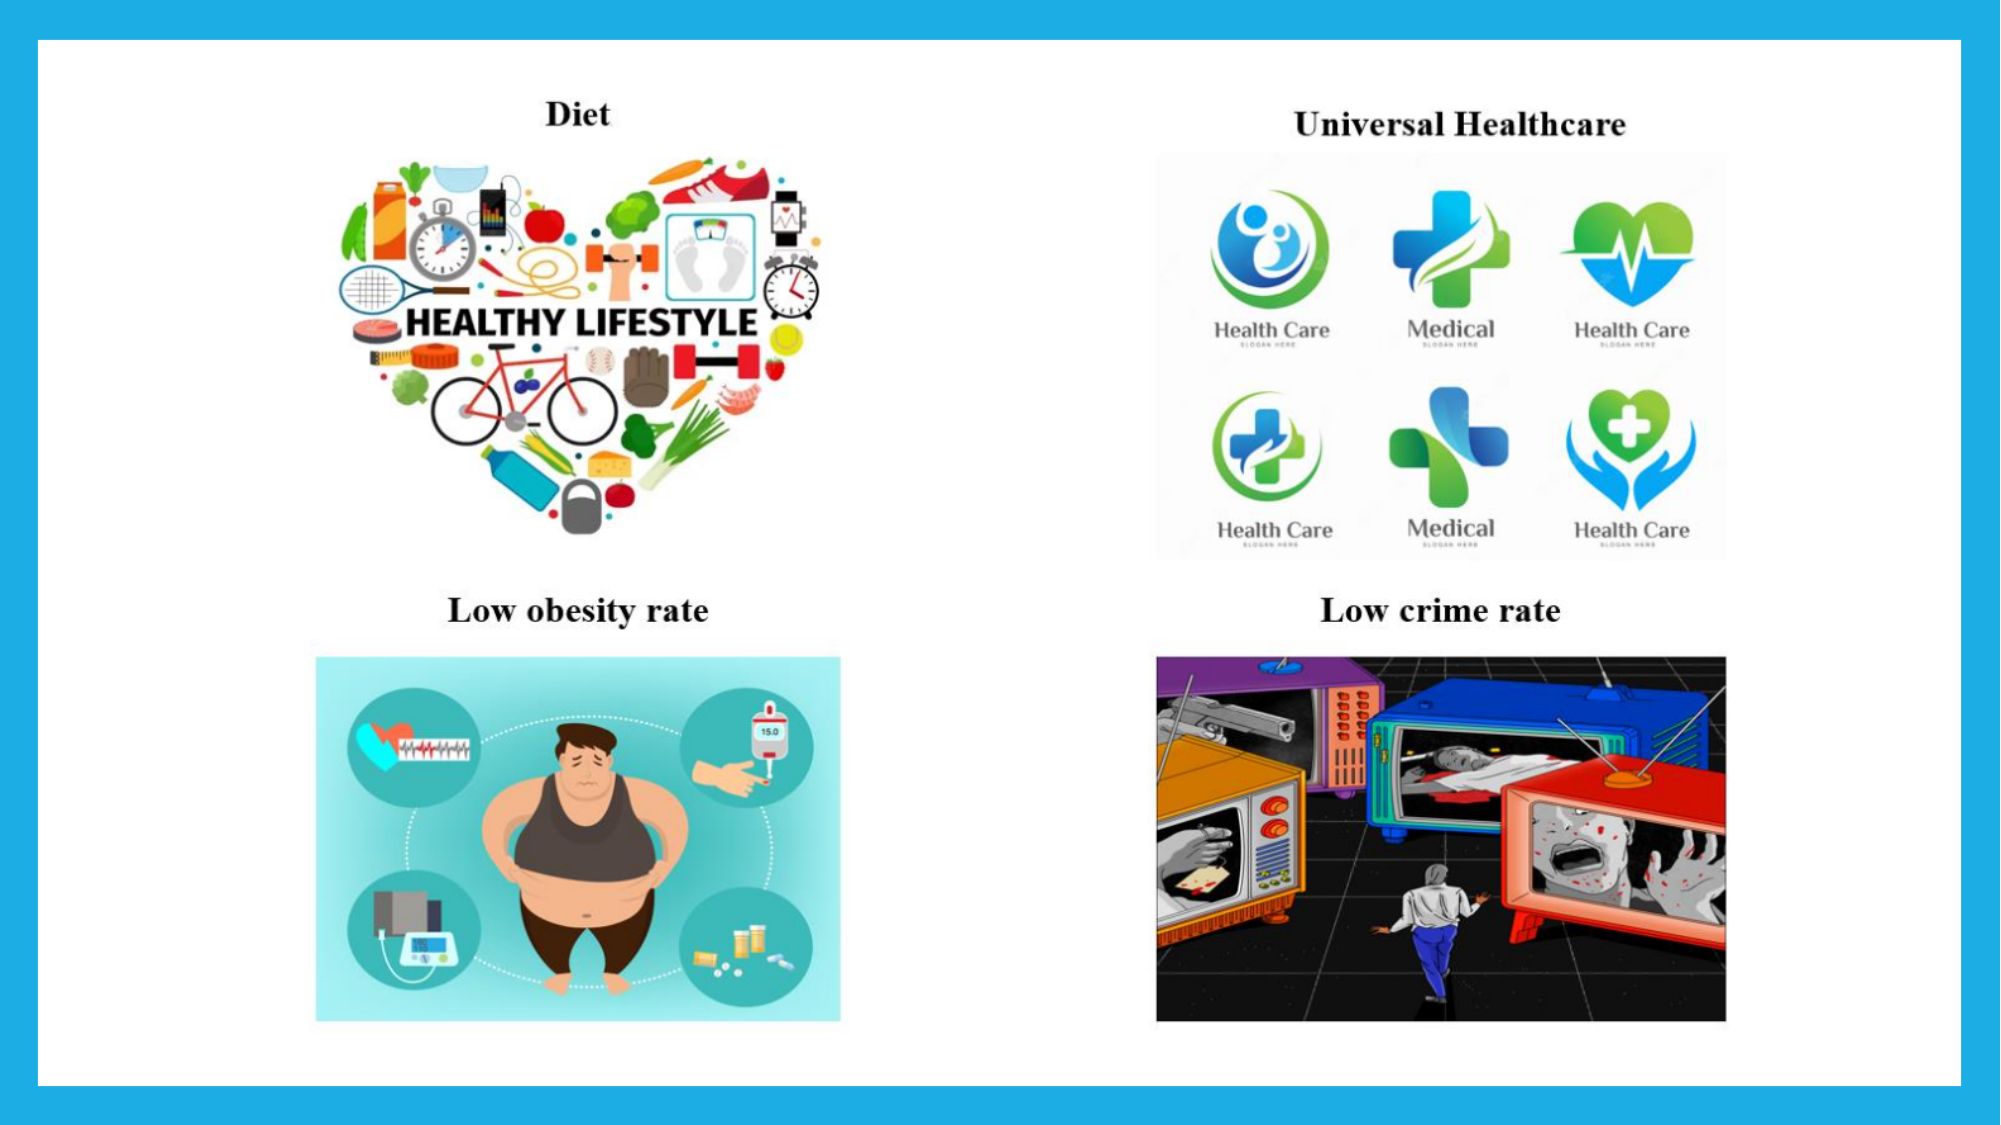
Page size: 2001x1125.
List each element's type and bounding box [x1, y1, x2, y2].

picture [184, 92, 1815, 1034]
